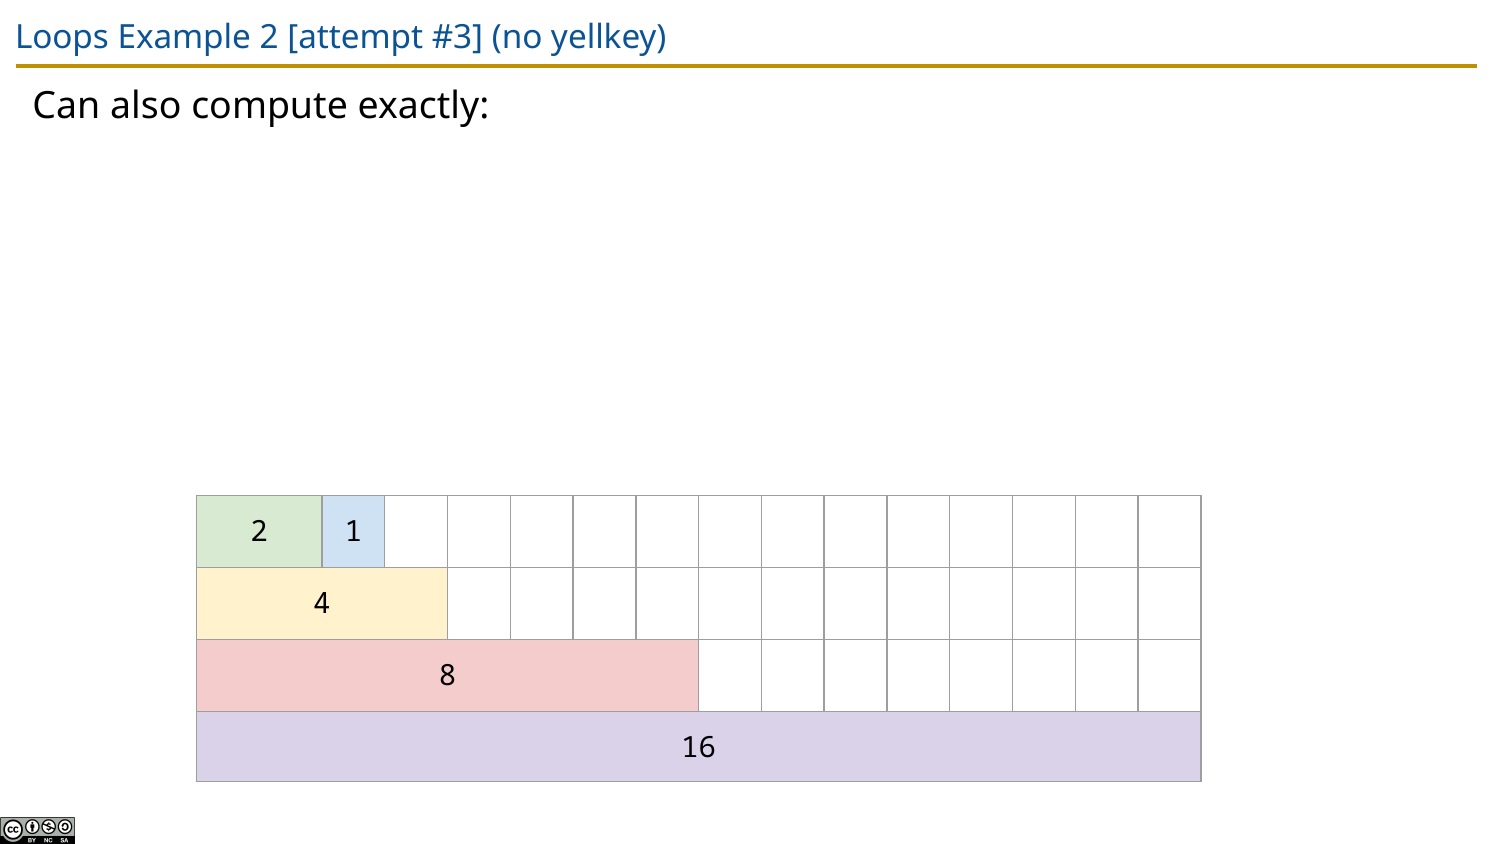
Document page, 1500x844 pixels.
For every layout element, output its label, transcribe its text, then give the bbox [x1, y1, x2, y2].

list Can also compute exactly: [17, 65, 1416, 627]
title Loops Example 2 [attempt #3] (no yellkey) [0, 0, 1398, 65]
table_cell [574, 568, 635, 639]
table_header [950, 496, 1012, 567]
table_cell [1013, 640, 1075, 711]
table_header [511, 496, 572, 567]
table_cell [1139, 640, 1200, 711]
table_cell [1139, 568, 1200, 639]
table_cell [950, 568, 1012, 639]
table_cell [950, 640, 1012, 711]
table_cell [762, 568, 823, 639]
table_cell 8 [197, 640, 698, 711]
table_cell [888, 568, 949, 639]
table_cell [888, 640, 949, 711]
table_header [574, 496, 635, 567]
table_cell [699, 568, 761, 639]
table_cell [825, 640, 886, 711]
table_header [825, 496, 886, 567]
table_cell [825, 568, 886, 639]
table_header [888, 496, 949, 567]
table_cell [699, 640, 761, 711]
table_header [637, 496, 698, 567]
picture [0, 817, 75, 844]
table_cell [511, 568, 572, 639]
table_cell [762, 640, 823, 711]
table_cell [448, 568, 510, 639]
table_header [1013, 496, 1075, 567]
table_header [385, 496, 447, 567]
table_header [448, 496, 510, 567]
table_cell 4 [197, 568, 447, 639]
table_cell [1076, 568, 1137, 639]
table_header [1139, 496, 1200, 567]
table_header [699, 496, 761, 567]
table_cell 16 [197, 712, 1200, 781]
table_cell [1076, 640, 1137, 711]
table_header 1 [323, 496, 384, 567]
table_cell [1013, 568, 1075, 639]
table_header 2 [197, 496, 321, 567]
table_header [1076, 496, 1137, 567]
table_header [762, 496, 823, 567]
table_cell [637, 568, 698, 639]
